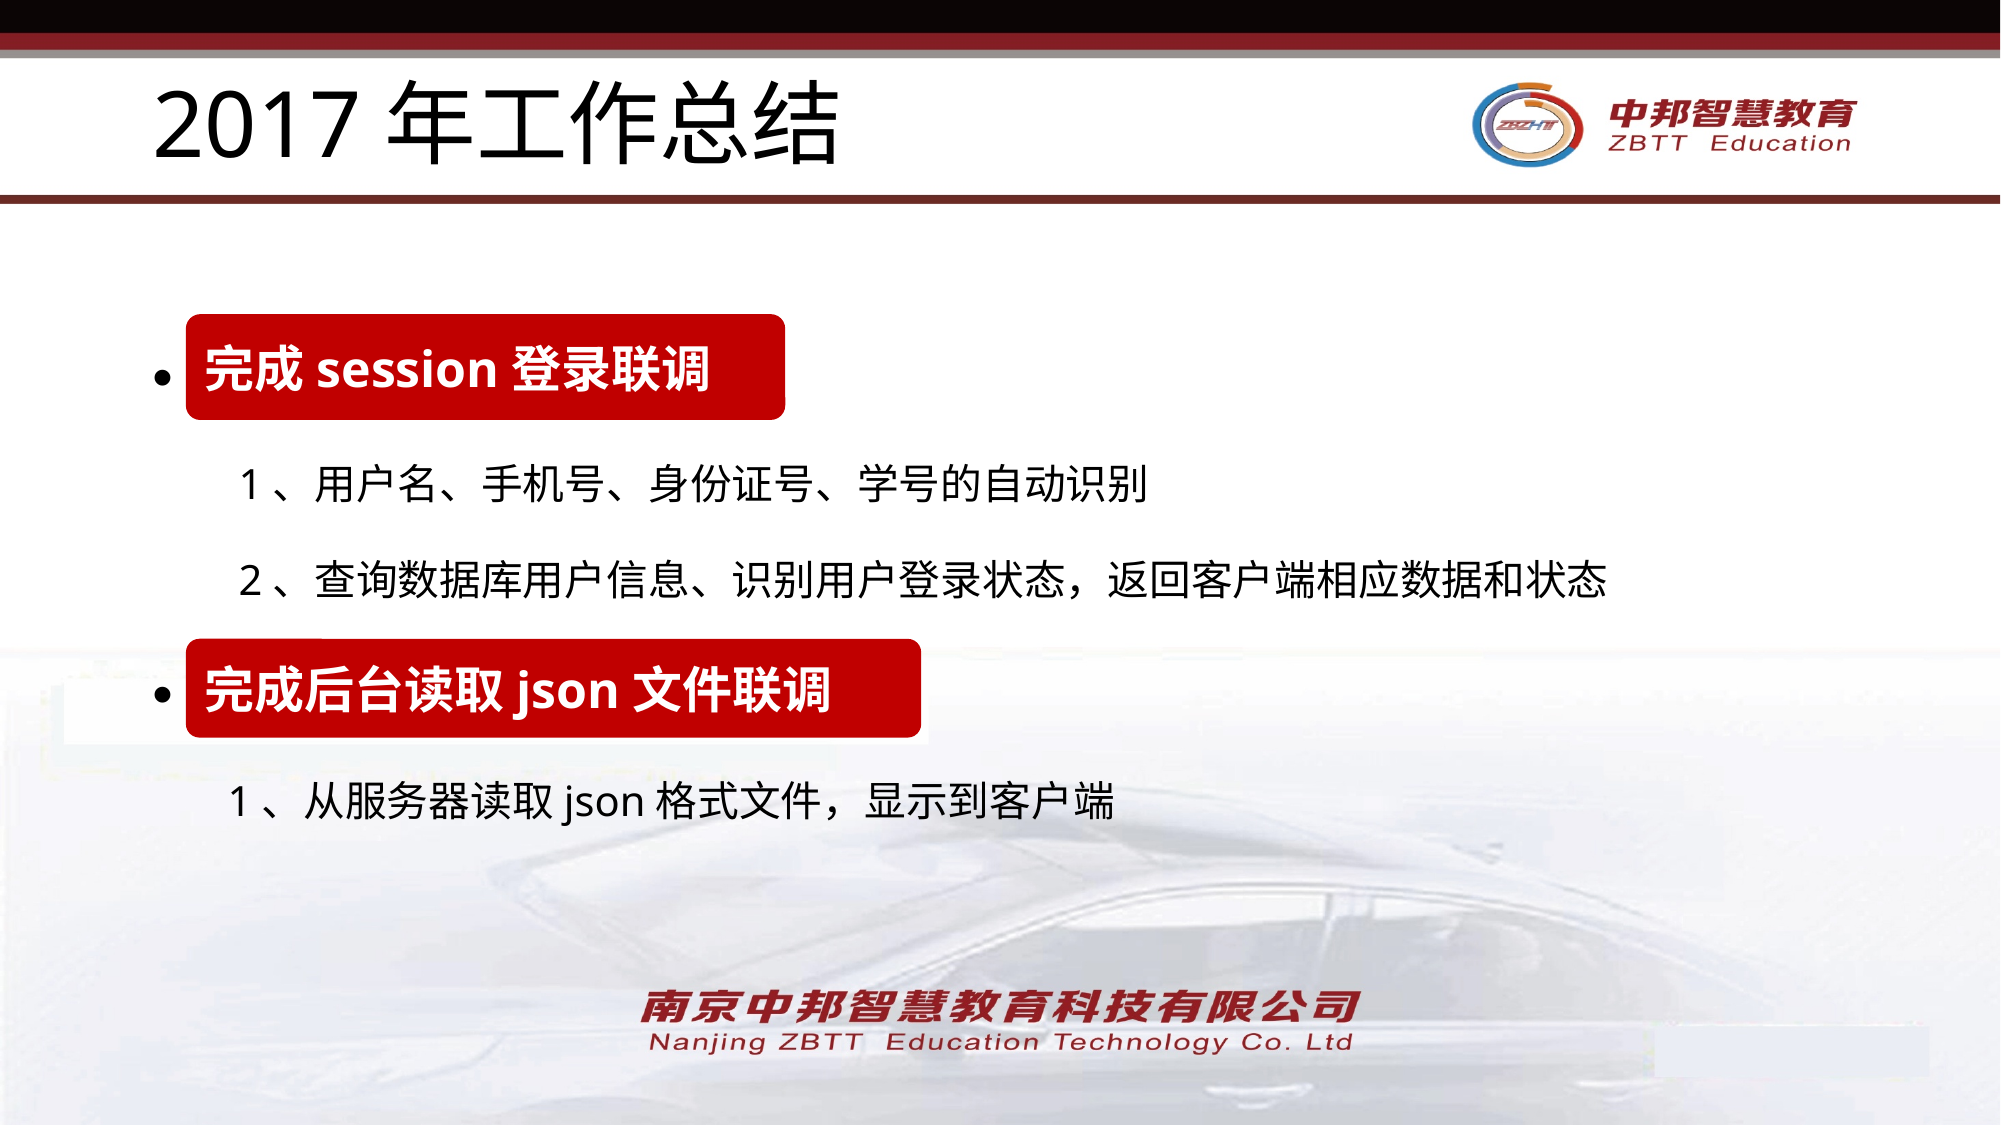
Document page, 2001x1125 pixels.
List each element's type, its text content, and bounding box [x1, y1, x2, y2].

text_box 完成session登录联调 [184, 313, 787, 422]
list 完成session登录联调 1、用户名、手机号、身份证号、学号的自动识别 2、查询数据库用户信息、识别用户登录状态，返回客户端相应数据和状态 完成后台读取json文件联调 1、从服务器读取json格式文件，显示到客户端 [137, 299, 1863, 1014]
picture [0, 0, 2001, 1125]
title 2017年工作总结 [137, 48, 1863, 207]
text_box 完成后台读取json文件联调 [184, 637, 923, 739]
